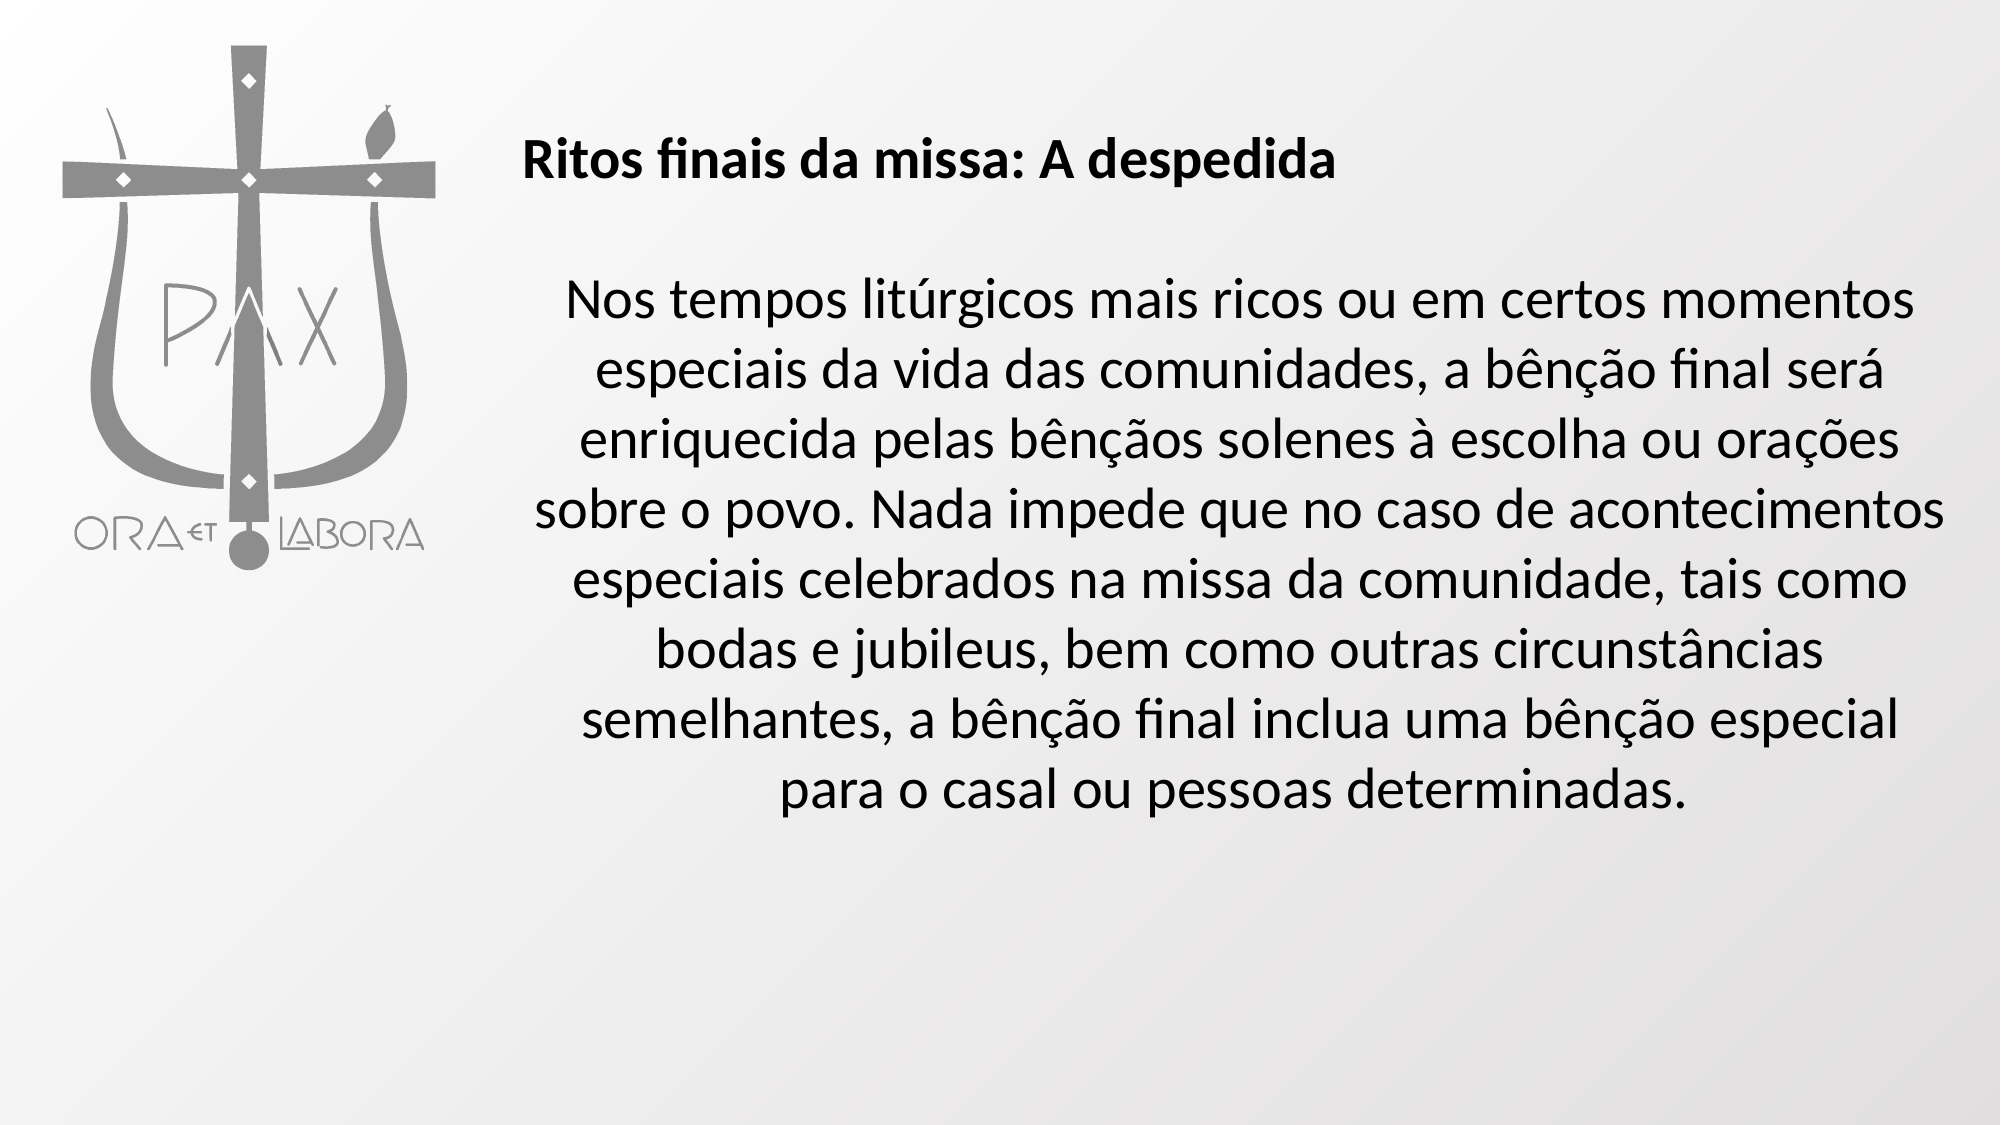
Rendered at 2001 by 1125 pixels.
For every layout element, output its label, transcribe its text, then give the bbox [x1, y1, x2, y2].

text_box Ritos finais da missa: A despedida Nos tempos litúrgicos mais ricos ou em certos momentos especiais da vida das comunidades, a bênção final será enriquecida pelas bênçãos solenes à escolha ou orações sobre o povo. Nada impede que no caso de acontecimentos especiais celebrados na missa da comunidade, tais como bodas e jubileus, bem como outras circunstâncias semelhantes, a bênção final inclua uma bênção especial para o casal ou pessoas determinadas. [507, 112, 1974, 828]
picture [0, 0, 550, 611]
